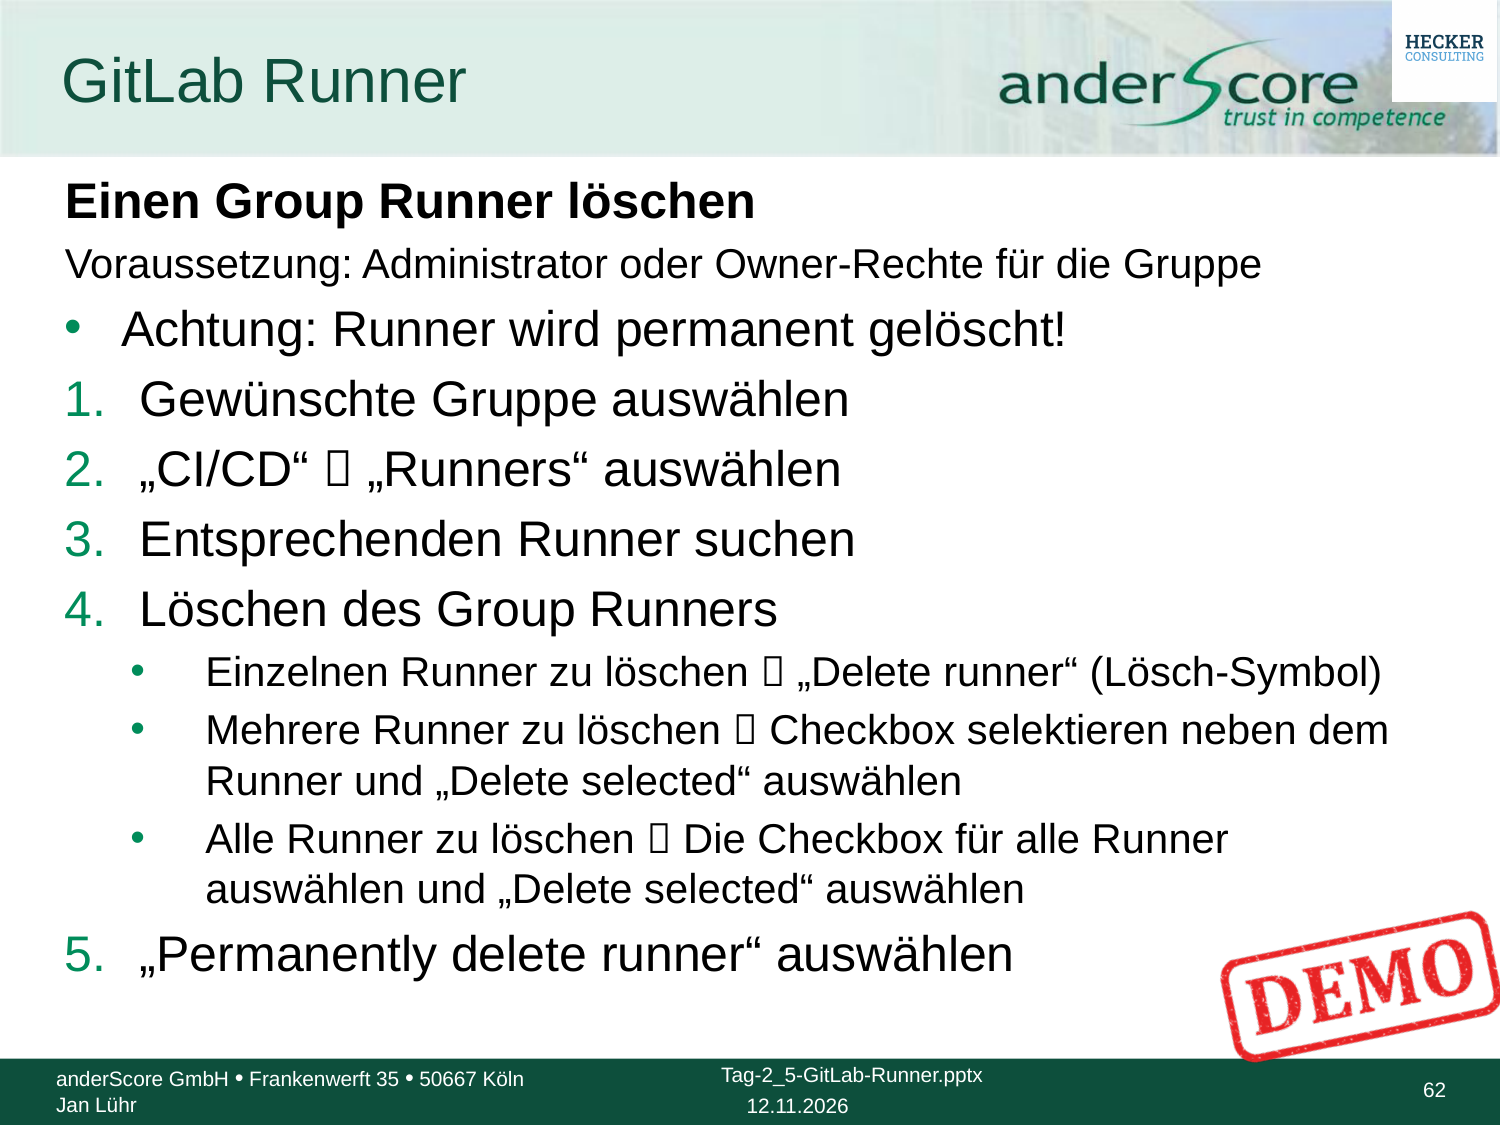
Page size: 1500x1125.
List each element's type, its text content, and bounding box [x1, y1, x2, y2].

picture [0, 0, 1500, 157]
title GitLab Runner [46, 24, 959, 141]
list Einen Group Runner löschen Voraussetzung: Administrator oder Owner-Rechte für die Gruppe Achtung: Runner wird permanent gelöscht! Gewünschte Gruppe auswählen „CI/CD“  „Runners“ auswählen Entsprechenden Runner suchen Löschen des Group Runners Einzelnen Runner zu löschen  „Delete runner“ (Lösch-Symbol) Mehrere Runner zu löschen  Checkbox selektieren neben dem Runner und „Delete selected“ auswählen Alle Runner zu löschen  Die Checkbox für alle Runner auswählen und „Delete selected“ auswählen „Permanently delete runner“ auswählen [49, 160, 1447, 1047]
picture [1164, 851, 1500, 1124]
